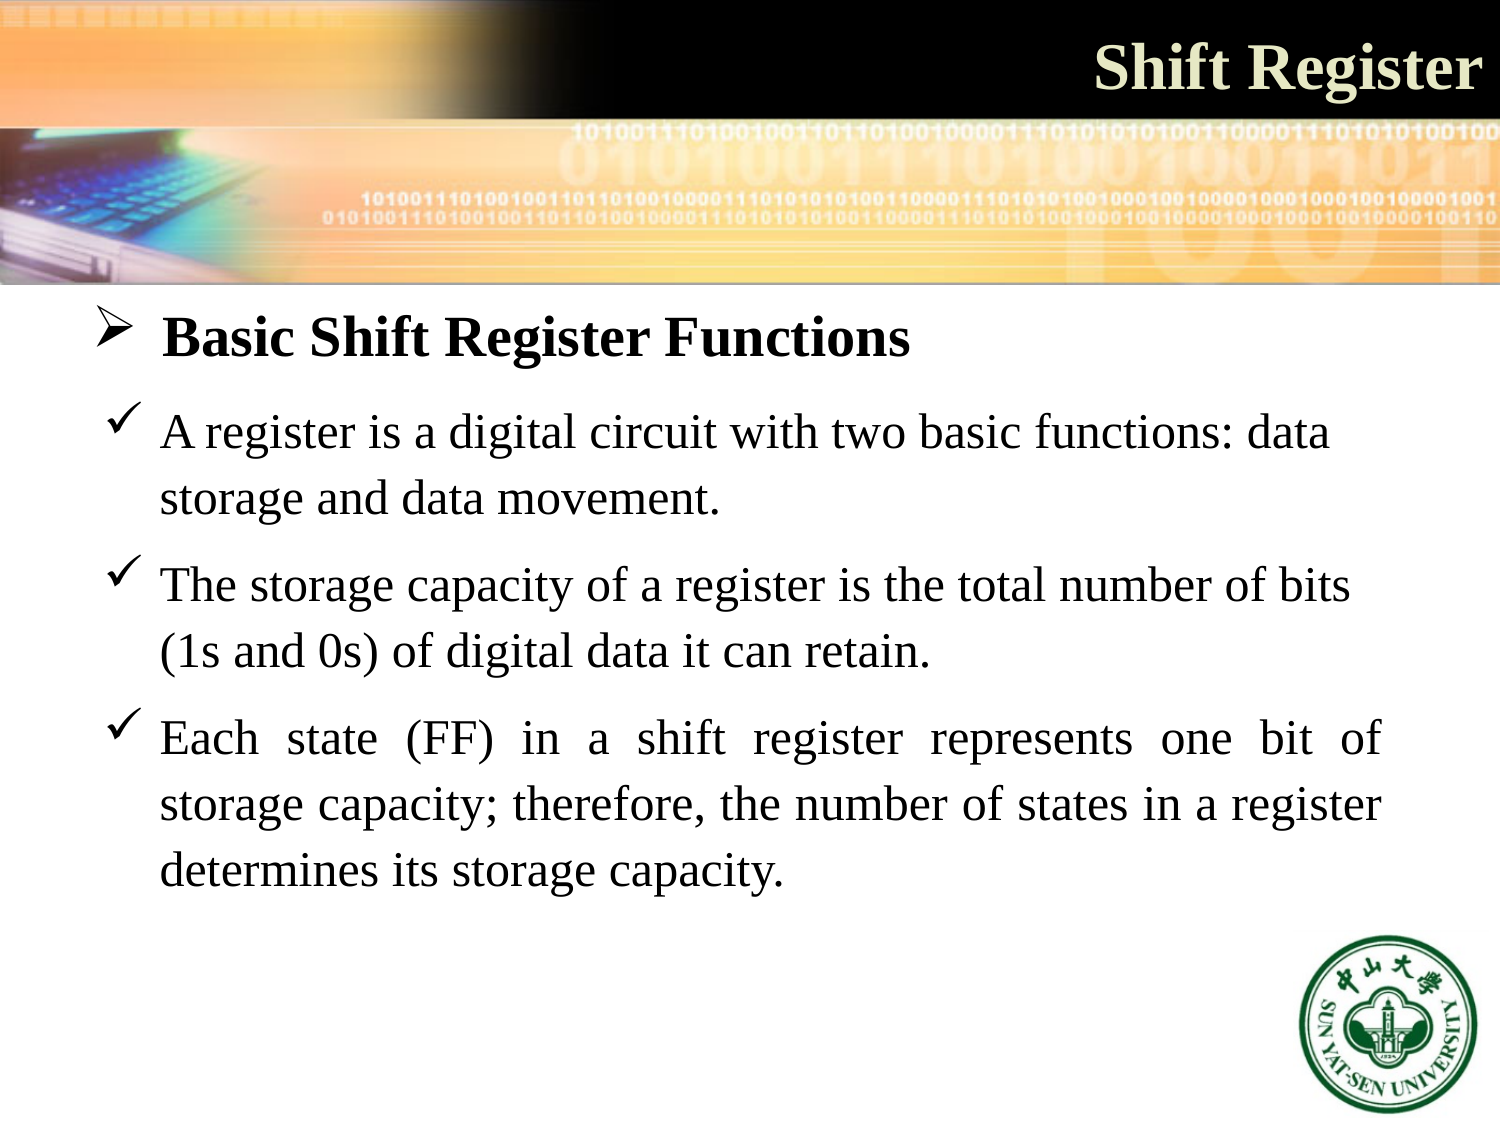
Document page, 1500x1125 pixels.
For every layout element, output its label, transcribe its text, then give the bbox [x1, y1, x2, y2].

title Shift Register [212, 1, 1500, 126]
picture [0, 1, 1500, 285]
text_box Basic Shift Register Functions [76, 290, 1471, 398]
text_box A register is a digital circuit with two basic functions: data storage and data movement. The storage capacity of a register is the total number of bits (1s and 0s) of digital data it can retain. Each state (FF) in a shift register represents one bit of storage capacity; therefore, the number of states in a register determines its storage capacity. [88, 385, 1398, 904]
picture [1293, 930, 1489, 1118]
